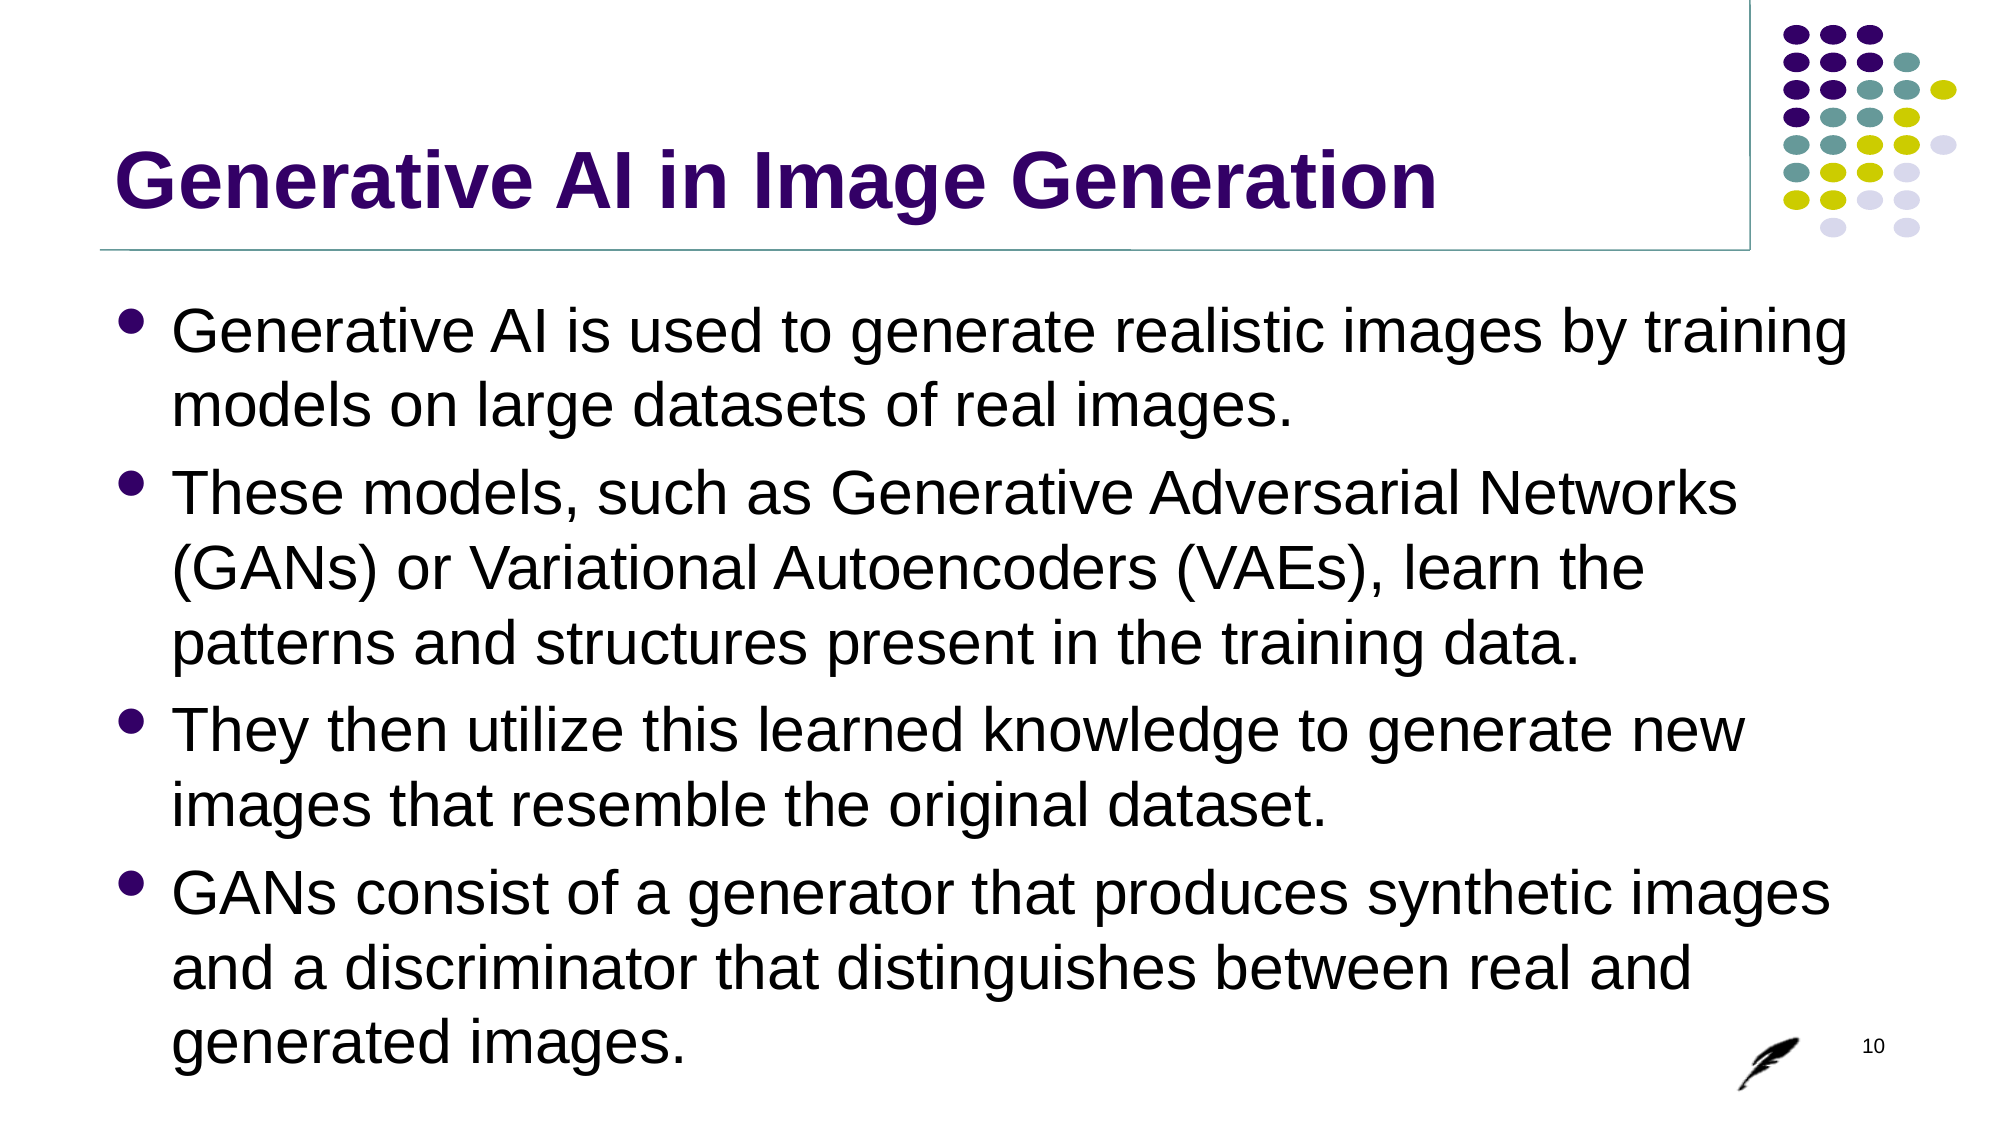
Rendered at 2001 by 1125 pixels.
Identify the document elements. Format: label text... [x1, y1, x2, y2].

list Generative AI is used to generate realistic images by training models on large datasets of real images. These models, such as Generative Adversarial Networks (GANs) or Variational Autoencoders (VAEs), learn the patterns and structures present in the training data. They then utilize this learned knowledge to generate new images that resemble the original dataset. GANs consist of a generator that produces synthetic images and a discriminator that distinguishes between real and generated images. [99, 282, 1900, 1006]
title Generative AI in Image Generation [99, 20, 1750, 233]
slide_number 10 [1433, 1025, 1900, 1100]
